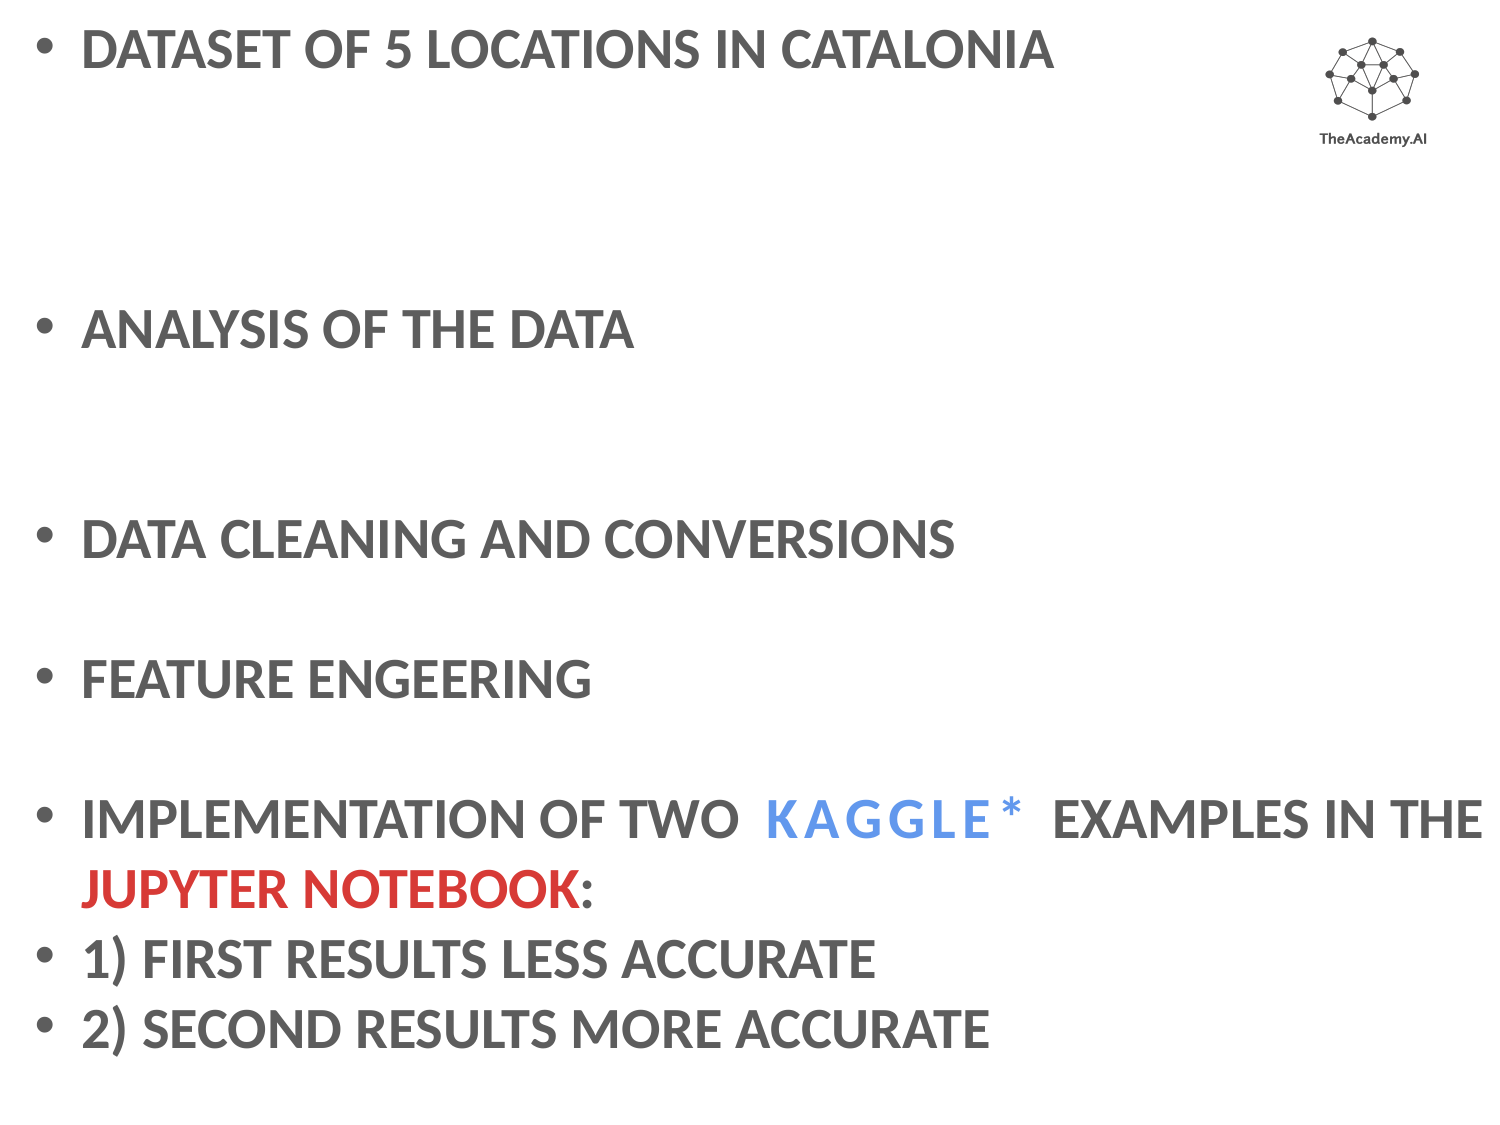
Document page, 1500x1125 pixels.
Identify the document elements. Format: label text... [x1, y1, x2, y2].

picture [1282, 23, 1456, 174]
text_box DATASET OF 5 LOCATIONS IN CATALONIA ANALYSIS OF THE DATA DATA CLEANING AND CONVERSIONS FEATURE ENGEERING IMPLEMENTATION OF TWO KAGGLE* EXAMPLES IN THE JUPYTER NOTEBOOK: 1) FIRST RESULTS LESS ACCURATE 2) SECOND RESULTS MORE ACCURATE [19, 2, 1500, 1125]
